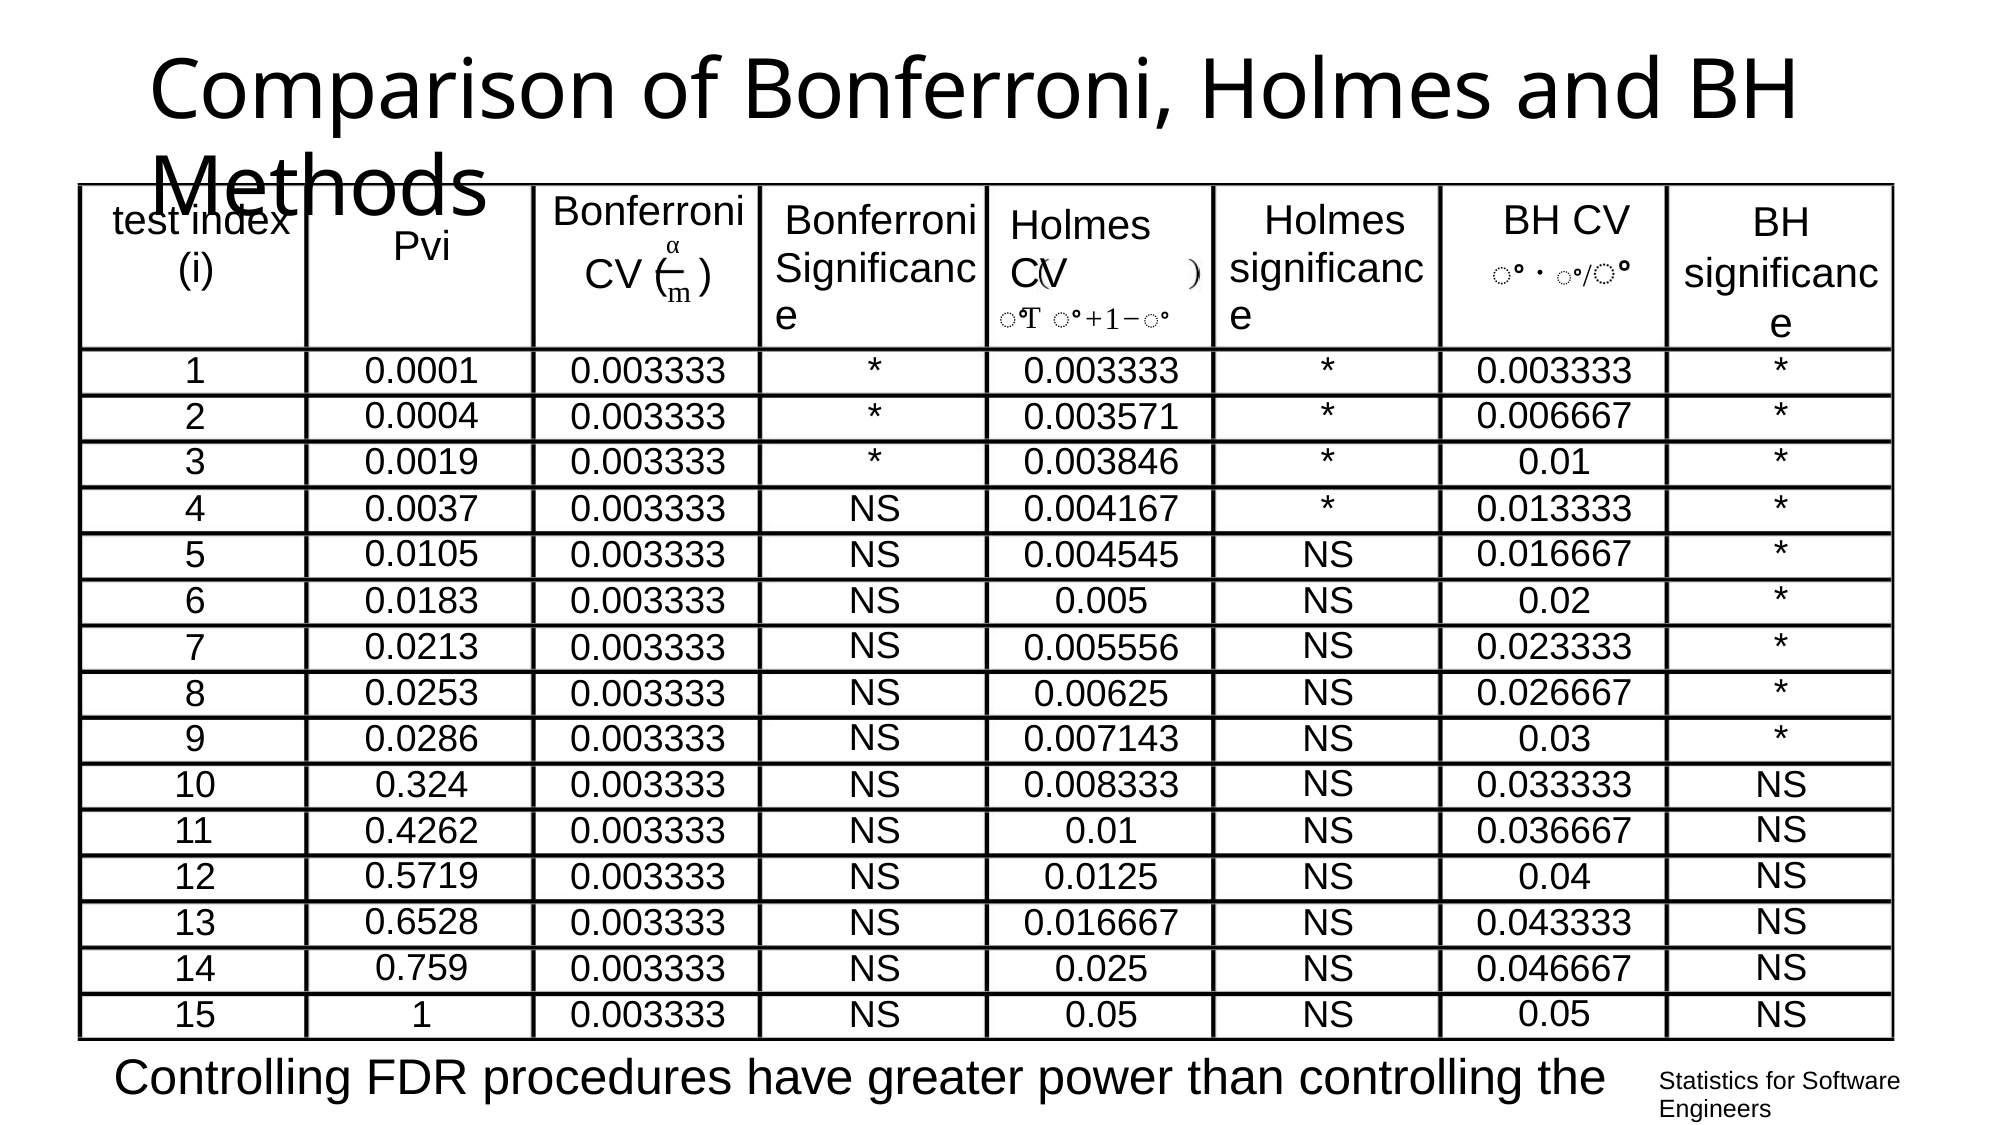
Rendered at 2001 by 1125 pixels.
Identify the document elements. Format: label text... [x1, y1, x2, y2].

text_box 0.003333 0.003571 0.003846 0.004167 0.004545 0.005 0.005556 0.00625 0.007143 0.008333 0.01 [1023, 348, 1205, 852]
text_box ꢀ ꢀ+1−ꢀ [998, 300, 1175, 337]
text_box 0.003333 0.006667 0.01 0.013333 0.016667 0.02 0.023333 0.026667 0.03 0.033333 0.036667 0.04 [1476, 348, 1659, 898]
text_box * [1773, 716, 1814, 759]
text_box NS NS NS NS NS NS NS NS NS NS NS [1302, 532, 1380, 1036]
text_box * * * * [1320, 348, 1361, 529]
text_box Τ [1021, 300, 1065, 335]
text_box Statistics for Software Engineers [1659, 1066, 1926, 1123]
text_box 0.4262 0.5719 0.6528 0.759 [364, 808, 505, 989]
text_box 0.043333 0.046667 0.05 [1476, 900, 1658, 1035]
text_box Comparison of Bonferroni, Holmes and BH Methods [148, 38, 1949, 233]
text_box NS NS NS NS NS NS NS NS NS NS NS NS [848, 486, 926, 1036]
text_box * * * [867, 348, 908, 483]
text_box 1 2 3 4 5 6 7 8 9 10 11 12 13 14 15 [174, 348, 242, 1036]
text_box e * * * * * * * * [1769, 298, 1818, 714]
text_box 0.0125 0.016667 0.025 [1023, 854, 1205, 989]
text_box [77, 183, 1895, 1041]
text_box Holmes significanc e [1229, 196, 1449, 339]
text_box BH significanc [1683, 198, 1904, 297]
text_box CV ( ) [584, 250, 738, 297]
text_box Bonferroni [552, 187, 770, 235]
text_box 1 [411, 992, 458, 1035]
text_box 0.0001 0.0004 0.0019 0.0037 0.0105 0.0183 0.0213 0.0253 0.0286 0.324 [364, 348, 505, 806]
text_box Controlling FDR procedures have greater power than controlling the [113, 1048, 1631, 1105]
text_box α [665, 230, 702, 250]
text_box Pvi [392, 221, 476, 269]
text_box NS NS NS NS NS NS [1755, 762, 1833, 1036]
text_box 0.05 [1065, 992, 1164, 1035]
text_box Holmes CV [1009, 201, 1176, 297]
text_box [1176, 258, 1199, 289]
text_box m [667, 275, 717, 310]
text_box Bonferroni Significanc e [774, 196, 1002, 339]
text_box BH CV ꢀ ∙ ꢀ/ꢀ [1491, 196, 1656, 295]
text_box 0.003333 0.003333 0.003333 0.003333 0.003333 0.003333 0.003333 0.003333 0.003333 0.003333 0.003333 0.003333 0.003333 0.003333 0.003333 [570, 348, 752, 1036]
text_box test index (i) [112, 196, 316, 292]
